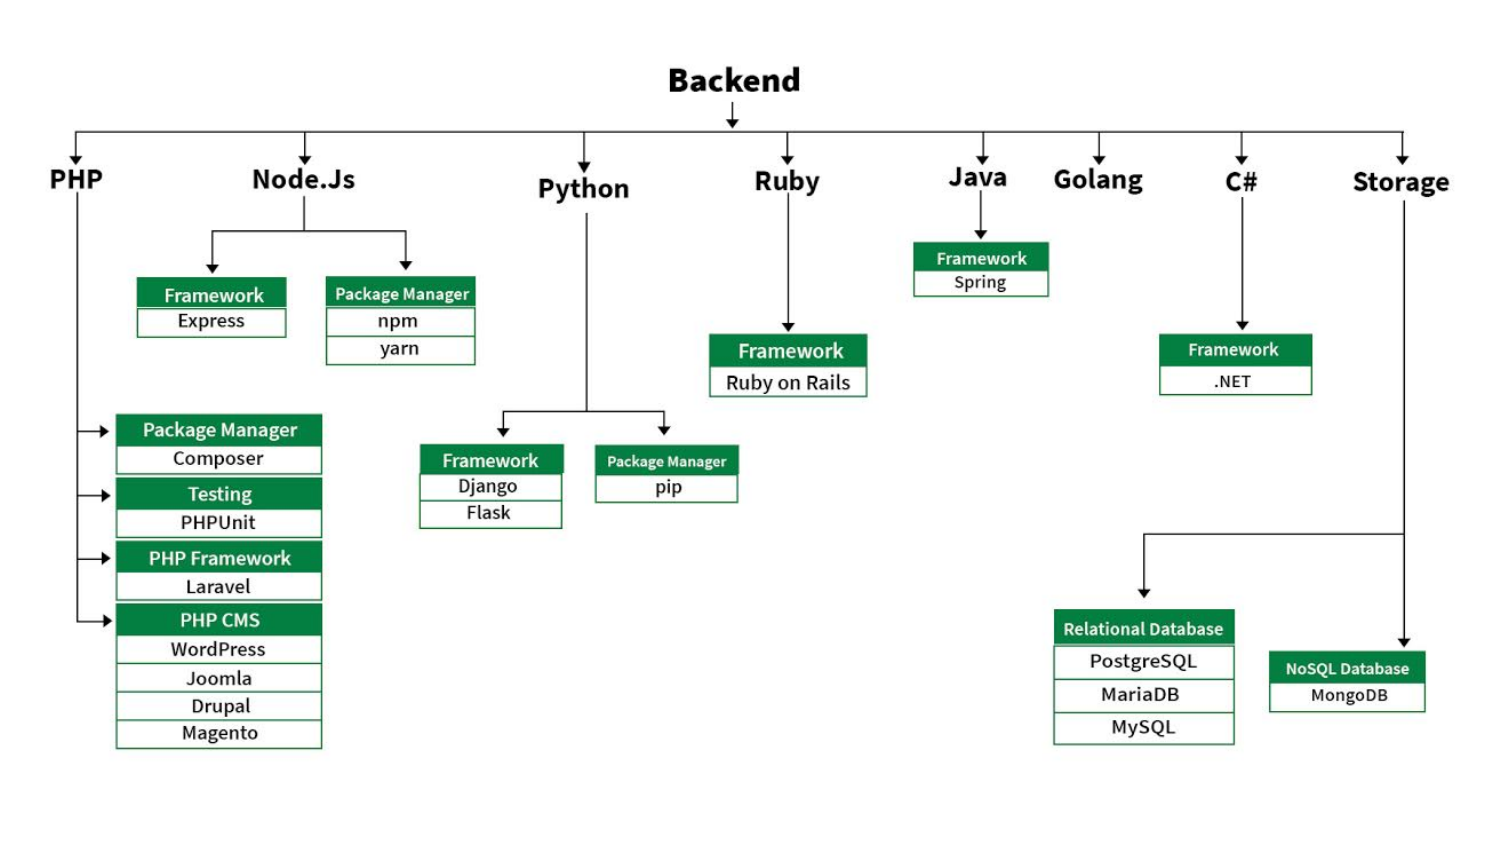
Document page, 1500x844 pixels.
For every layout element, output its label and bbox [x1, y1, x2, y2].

picture [0, 46, 1500, 798]
